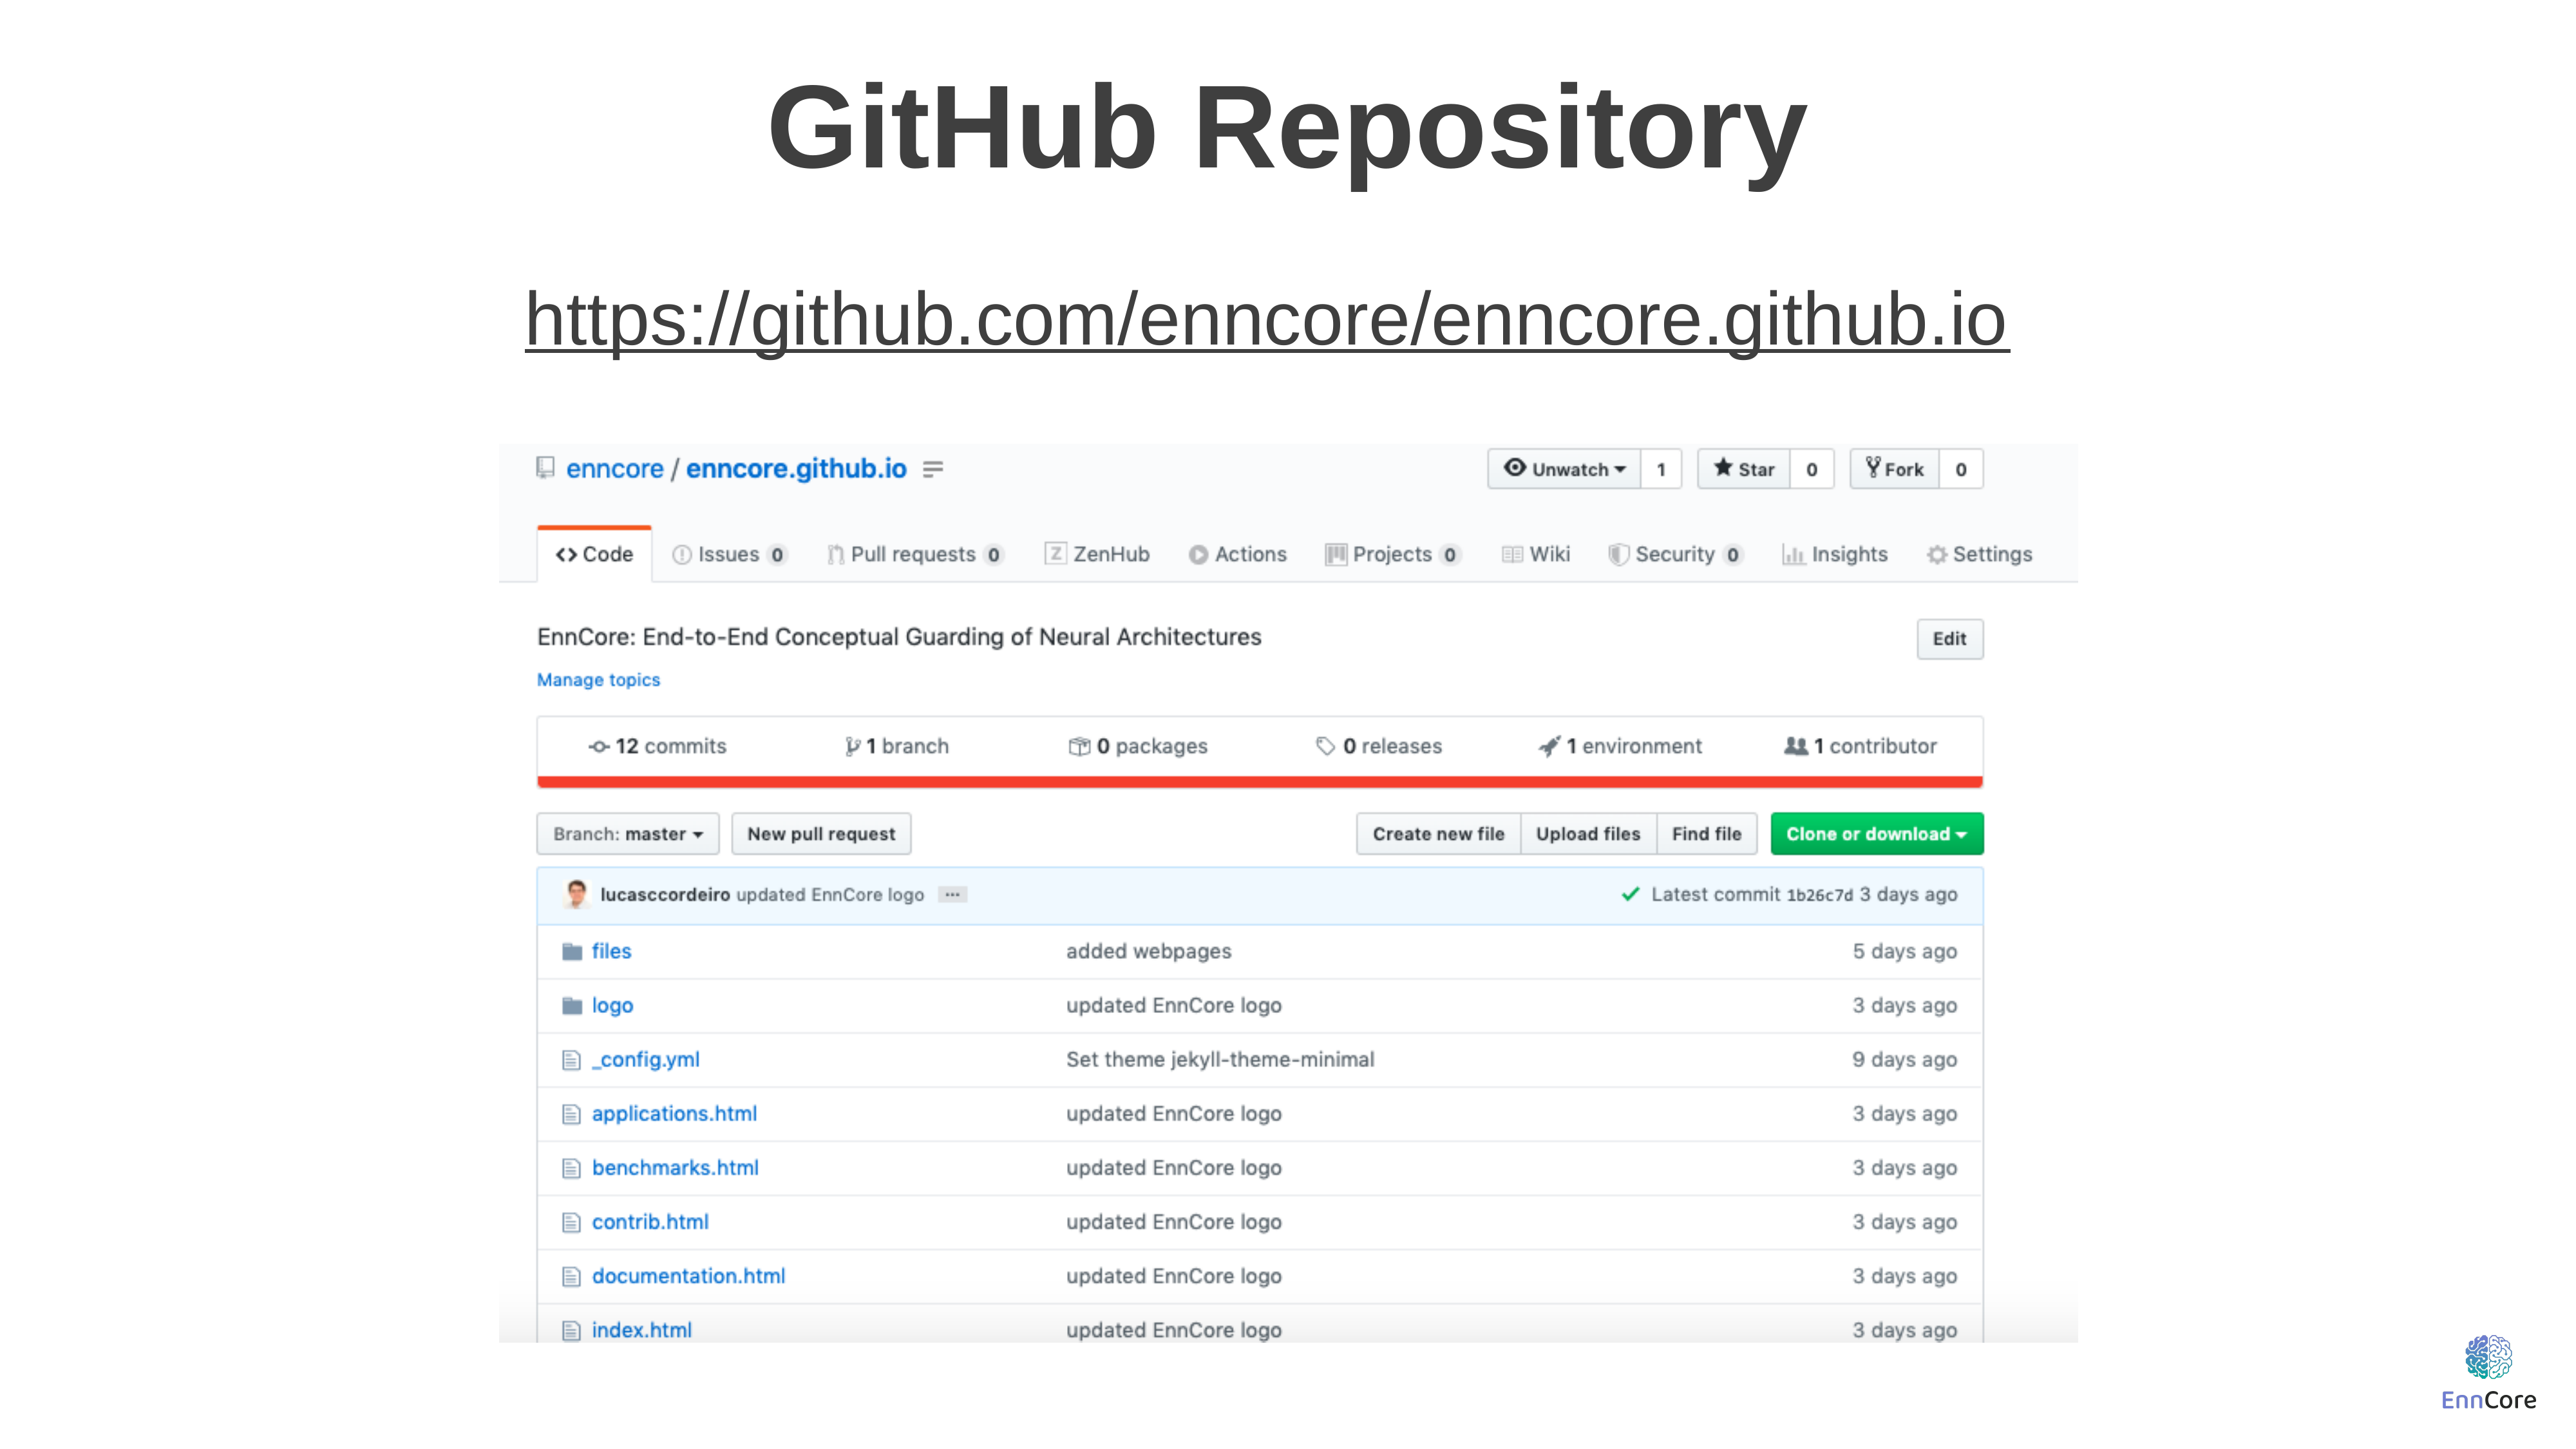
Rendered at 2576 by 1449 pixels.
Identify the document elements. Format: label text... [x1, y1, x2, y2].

picture [2443, 1335, 2536, 1408]
picture [499, 444, 2078, 1343]
text_box https://github.com/enncore/enncore.github.io [113, 275, 2442, 392]
text_box GitHub Repository [418, 58, 2157, 201]
